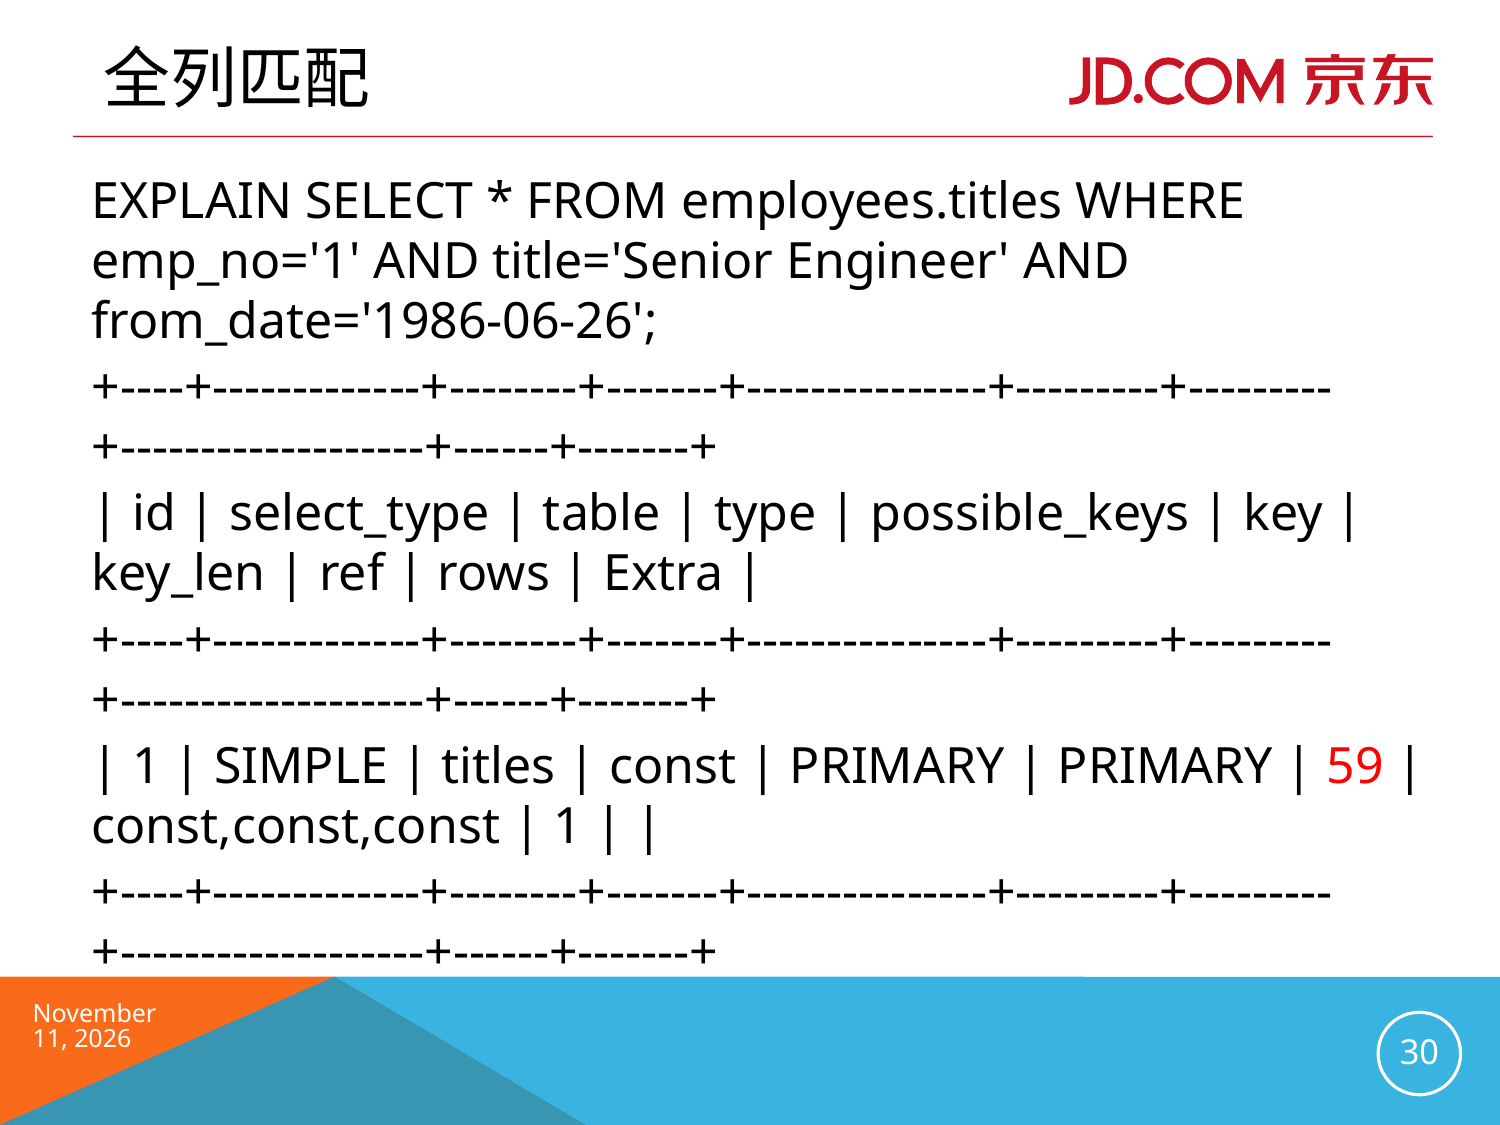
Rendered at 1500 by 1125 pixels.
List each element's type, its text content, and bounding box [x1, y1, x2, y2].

list EXPLAIN SELECT * FROM employees.titles WHERE emp_no='1' AND title='Senior Engineer' AND from_date='1986-06-26'; +----+-------------+--------+-------+---------------+---------+---------+-------------------+------+-------+ | id | select_type | table | type | possible_keys | key | key_len | ref | rows | Extra | +----+-------------+--------+-------+---------------+---------+---------+-------------------+------+-------+ | 1 | SIMPLE | titles | const | PRIMARY | PRIMARY | 59 | const,const,const | 1 | | +----+-------------+--------+-------+---------------+---------+---------+-------------------+------+-------+ [76, 160, 1447, 988]
slide_number 30 [1376, 1010, 1463, 1097]
picture [0, 0, 1500, 1125]
title 全列匹配 [88, 30, 1058, 121]
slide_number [17, 999, 186, 1030]
